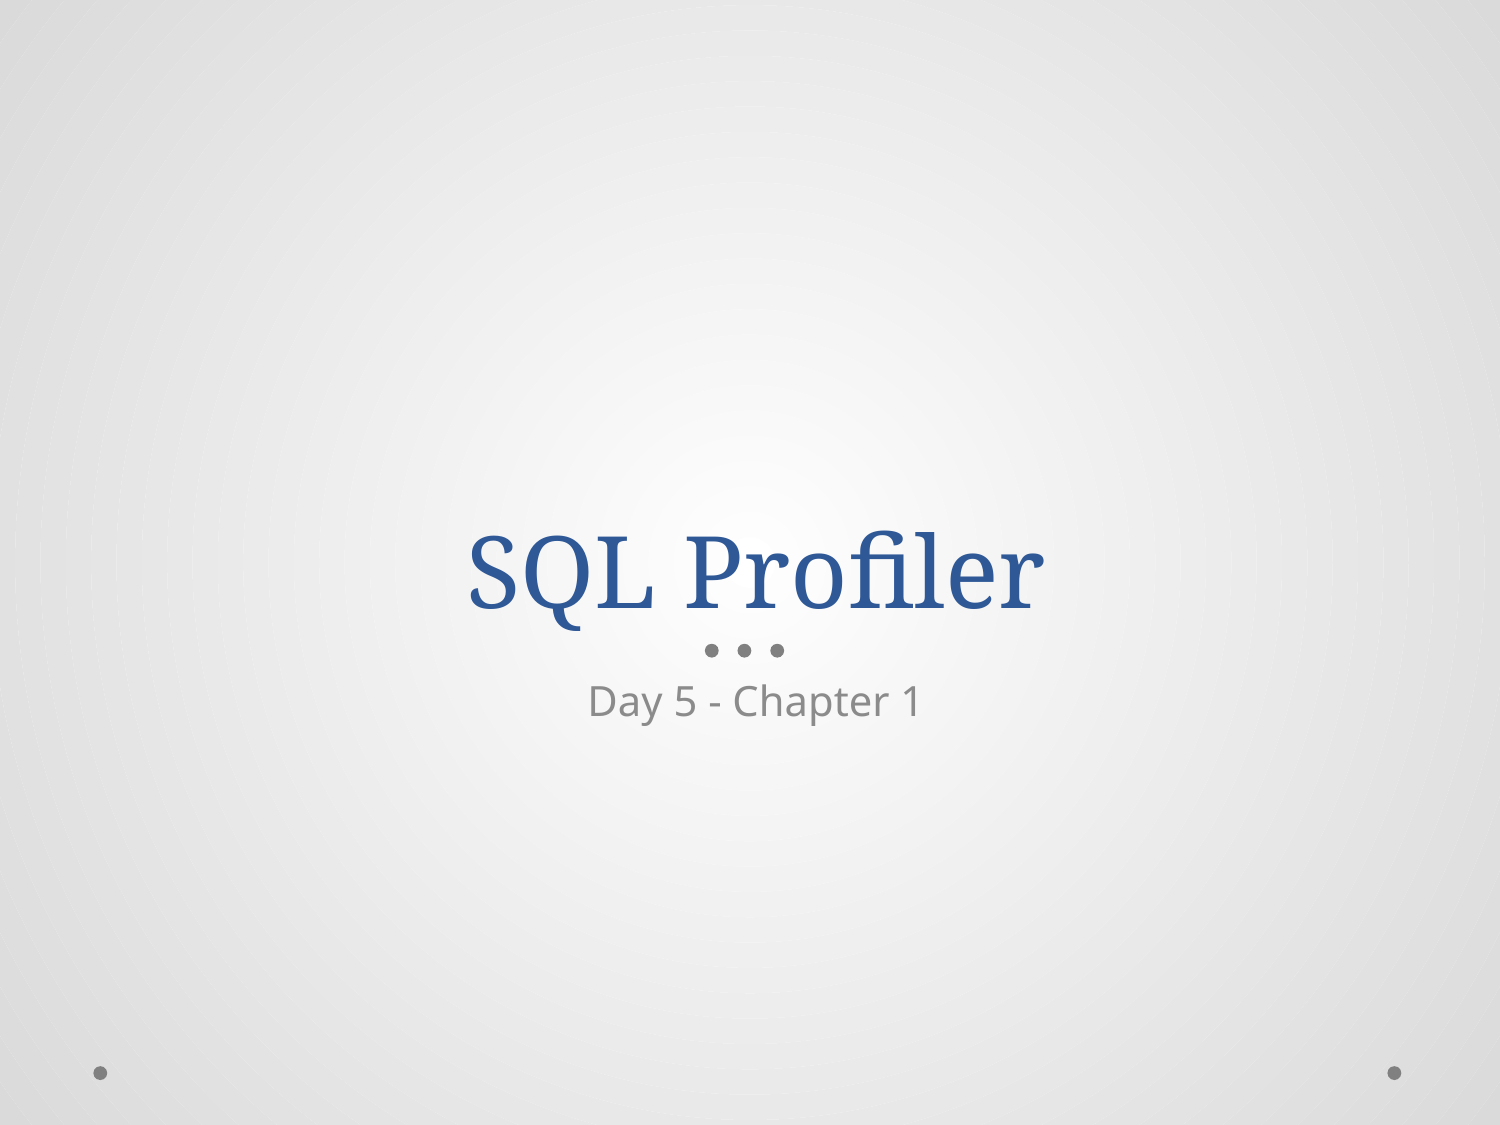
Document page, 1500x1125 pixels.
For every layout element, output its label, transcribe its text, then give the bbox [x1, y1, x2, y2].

list Day 5 - Chapter 1 [118, 667, 1394, 854]
title SQL Profiler [118, 224, 1394, 636]
